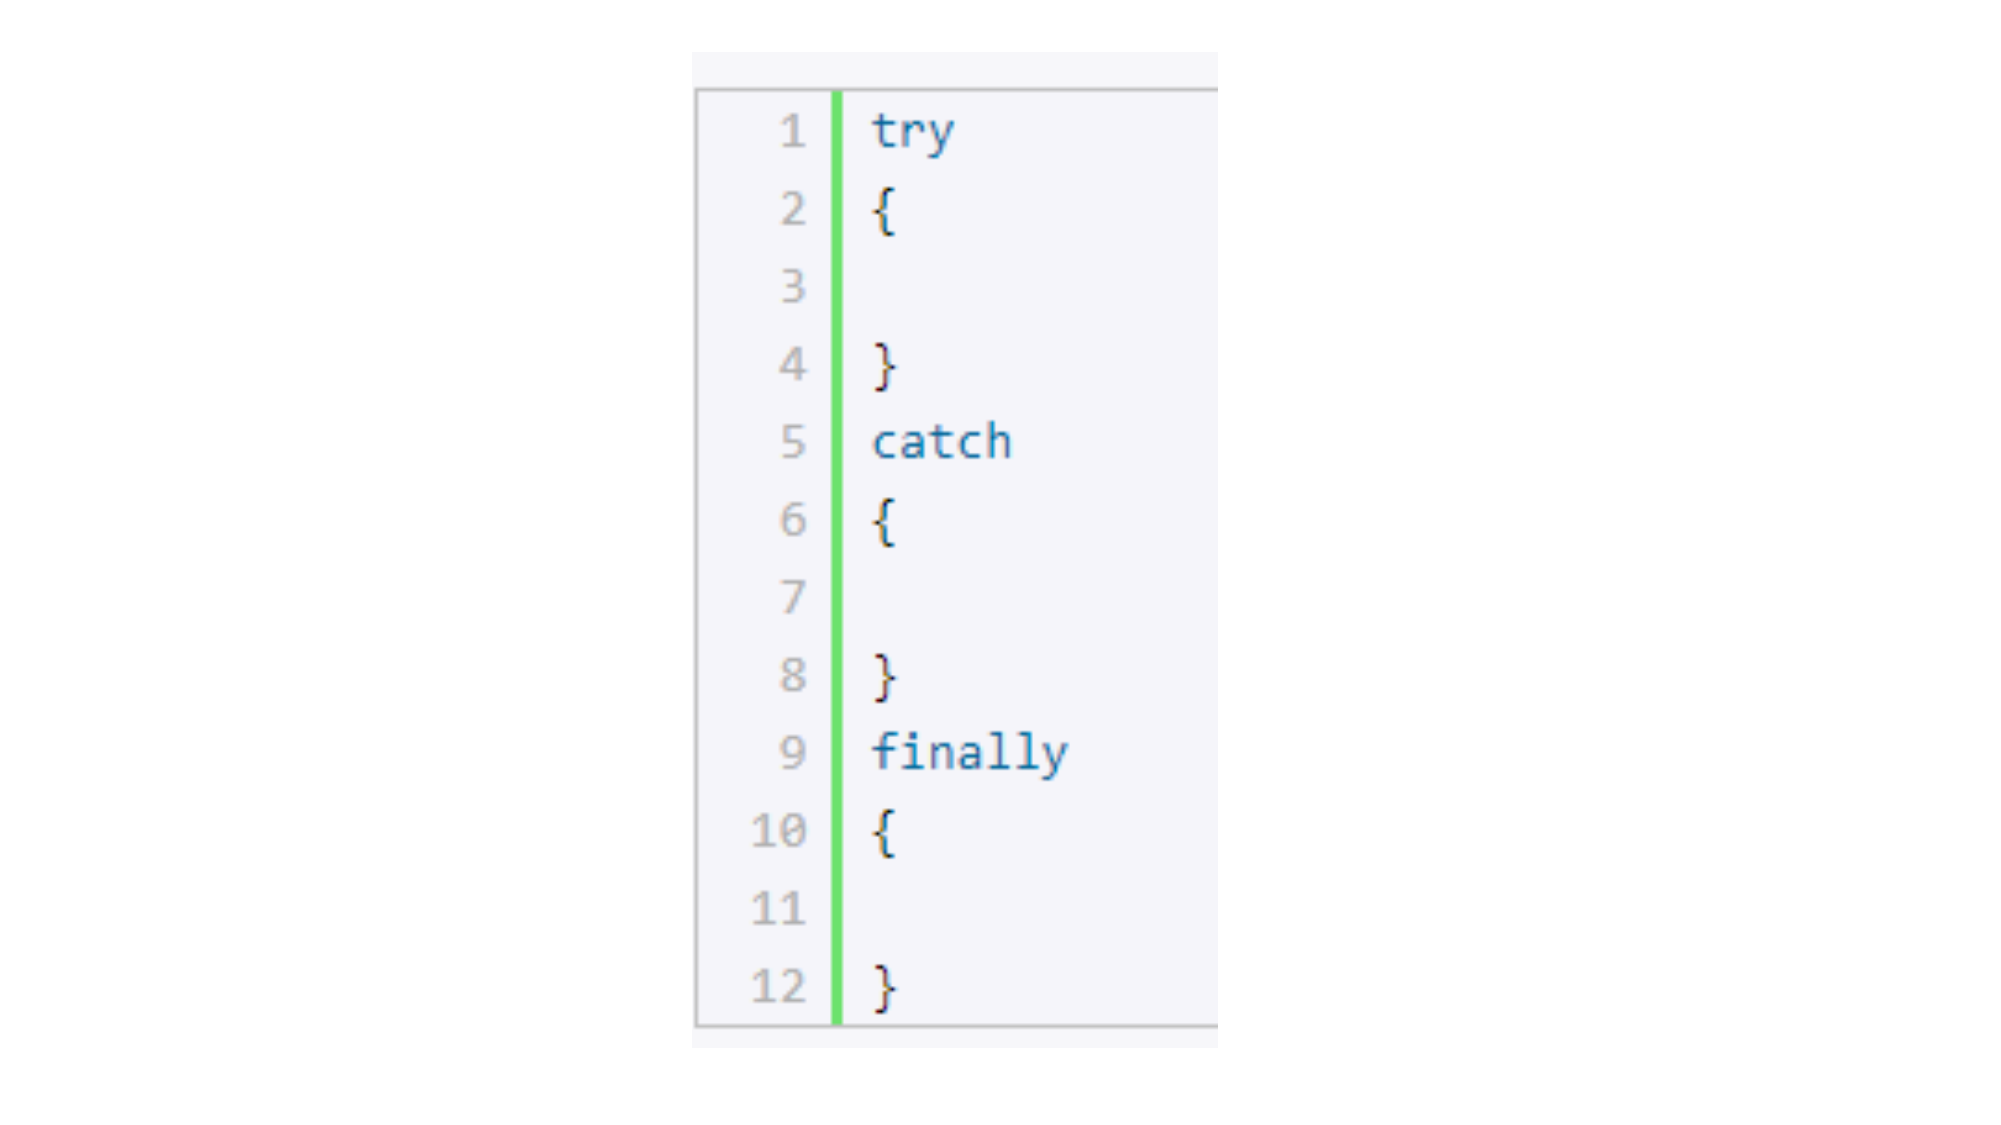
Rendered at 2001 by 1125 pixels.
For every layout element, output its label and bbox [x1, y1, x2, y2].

picture [692, 51, 1219, 1048]
